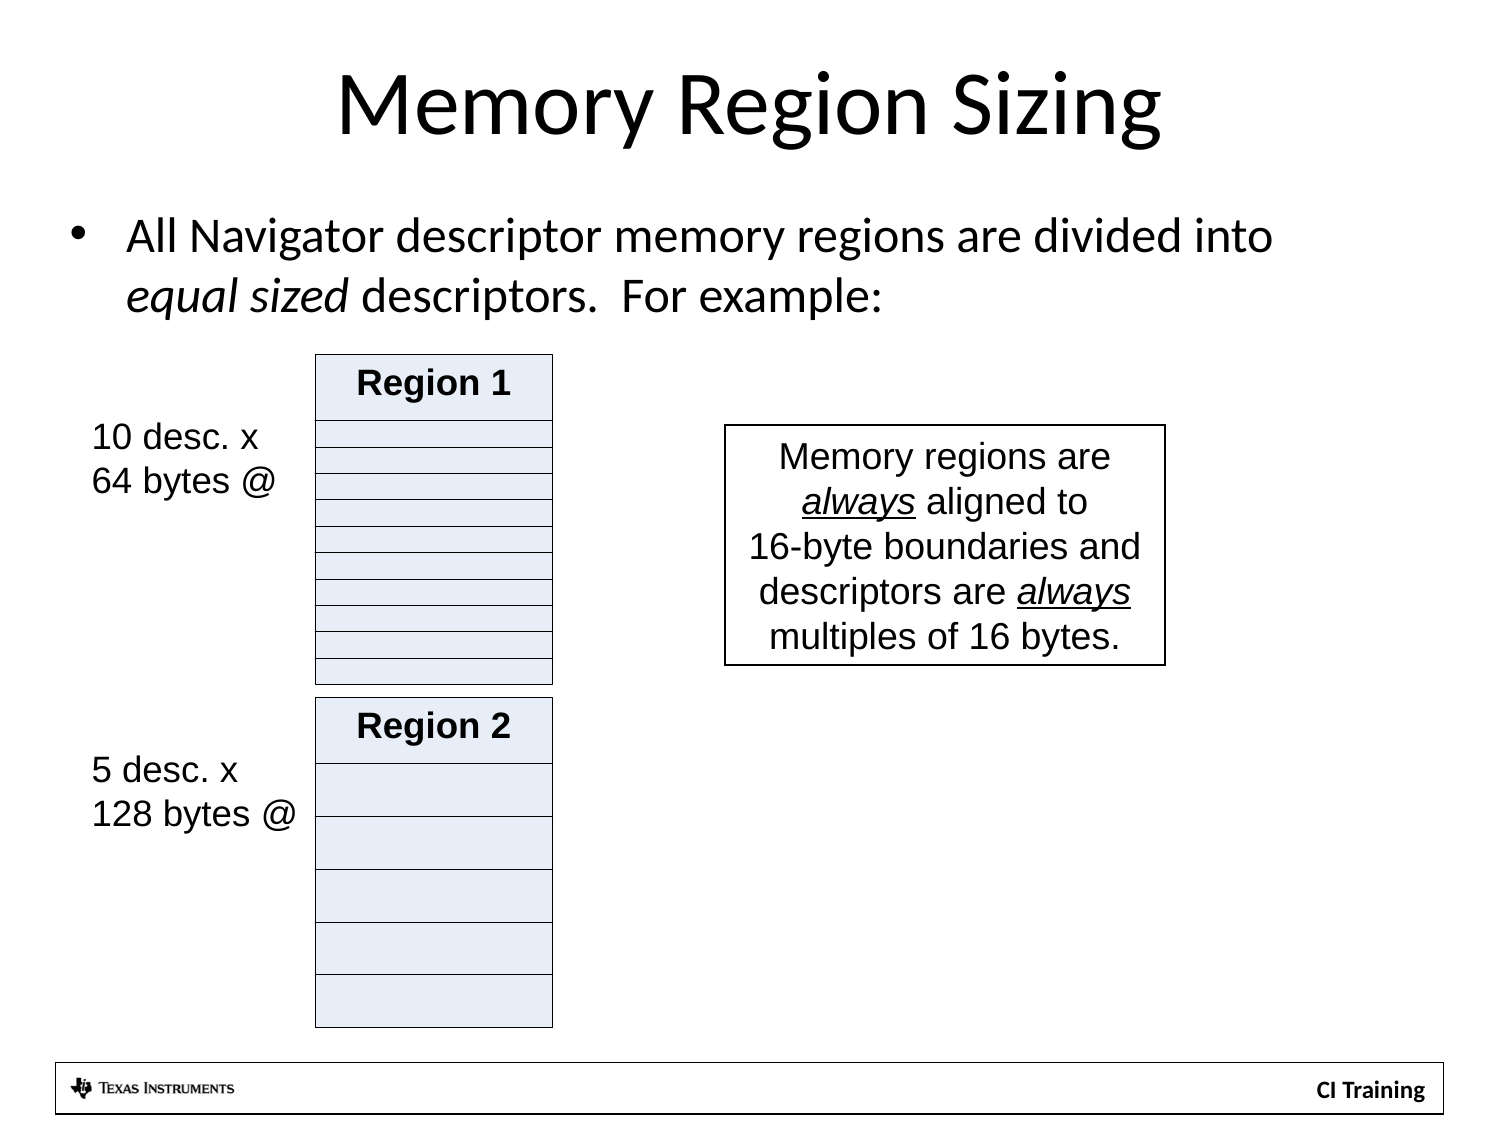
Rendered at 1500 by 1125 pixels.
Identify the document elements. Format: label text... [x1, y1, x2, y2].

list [87, 349, 558, 1033]
title Memory Region Sizing [56, 0, 1444, 196]
text_box Memory regions are always aligned to 16-byte boundaries and descriptors are always multiples of 16 bytes. [724, 424, 1165, 665]
list All Navigator descriptor memory regions are divided into equal sized descriptors. For example: [54, 194, 1401, 413]
picture [59, 1066, 245, 1110]
